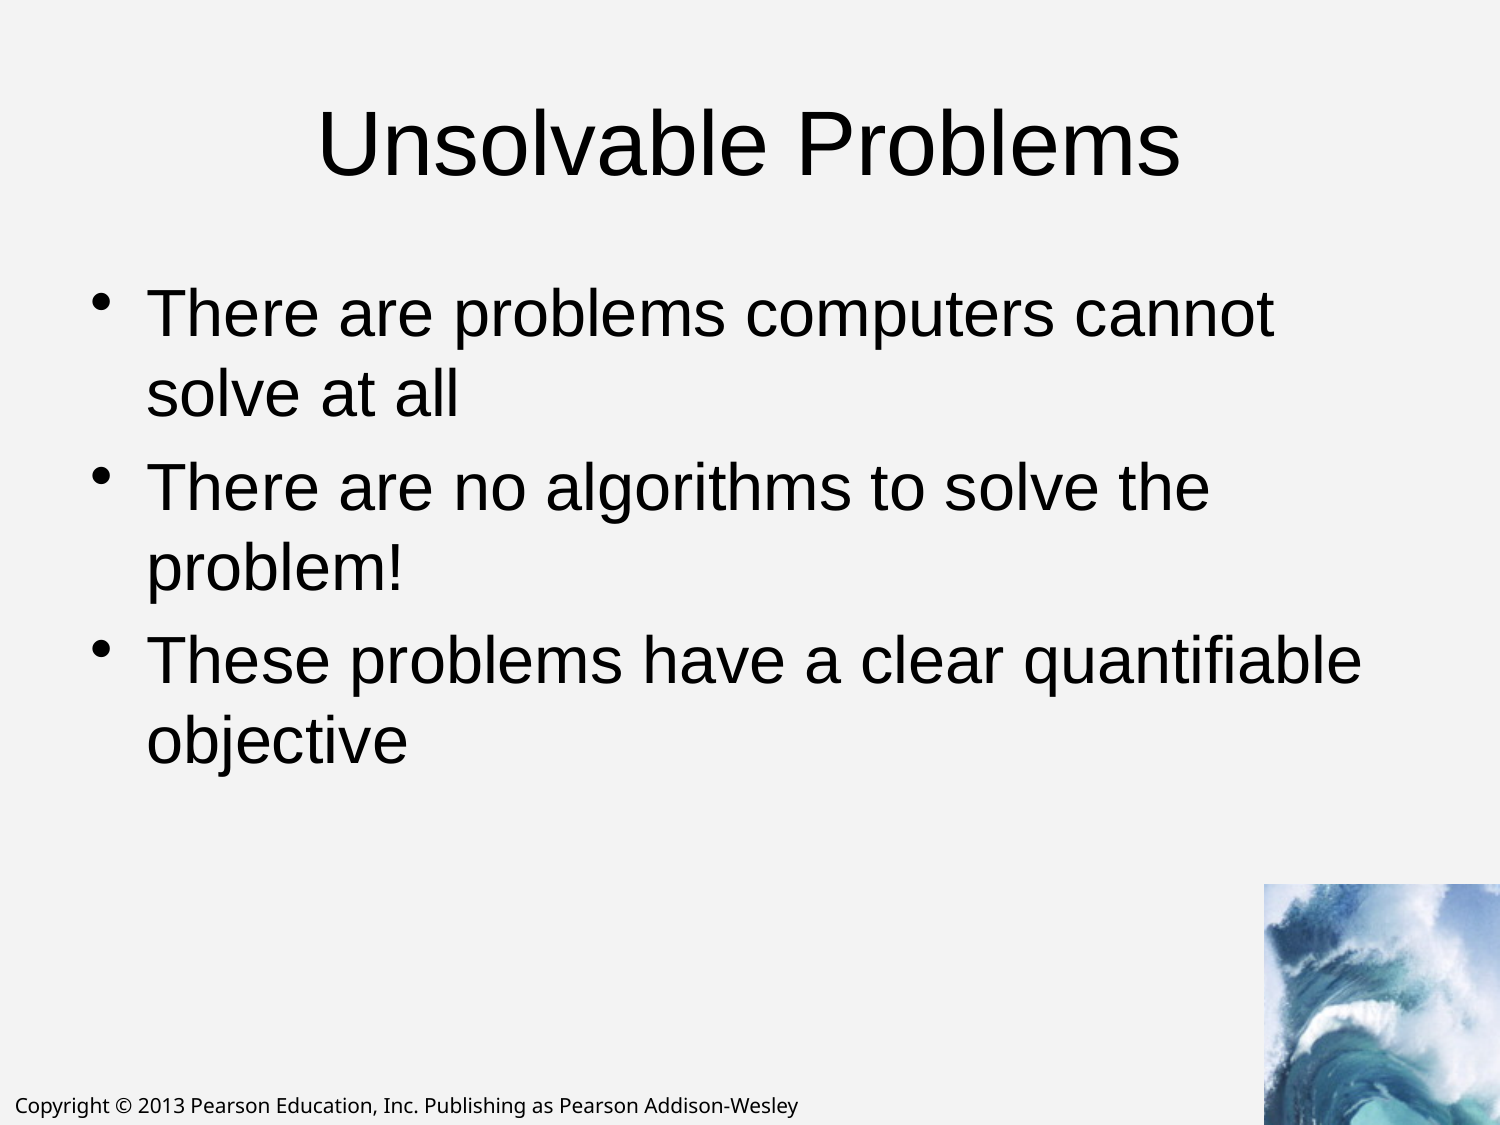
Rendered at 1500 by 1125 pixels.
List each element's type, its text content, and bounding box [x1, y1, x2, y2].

title Unsolvable Problems [74, 44, 1426, 233]
picture [1264, 884, 1500, 1125]
list There are problems computers cannot solve at all There are no algorithms to solve the problem! These problems have a clear quantifiable objective [74, 262, 1426, 1006]
